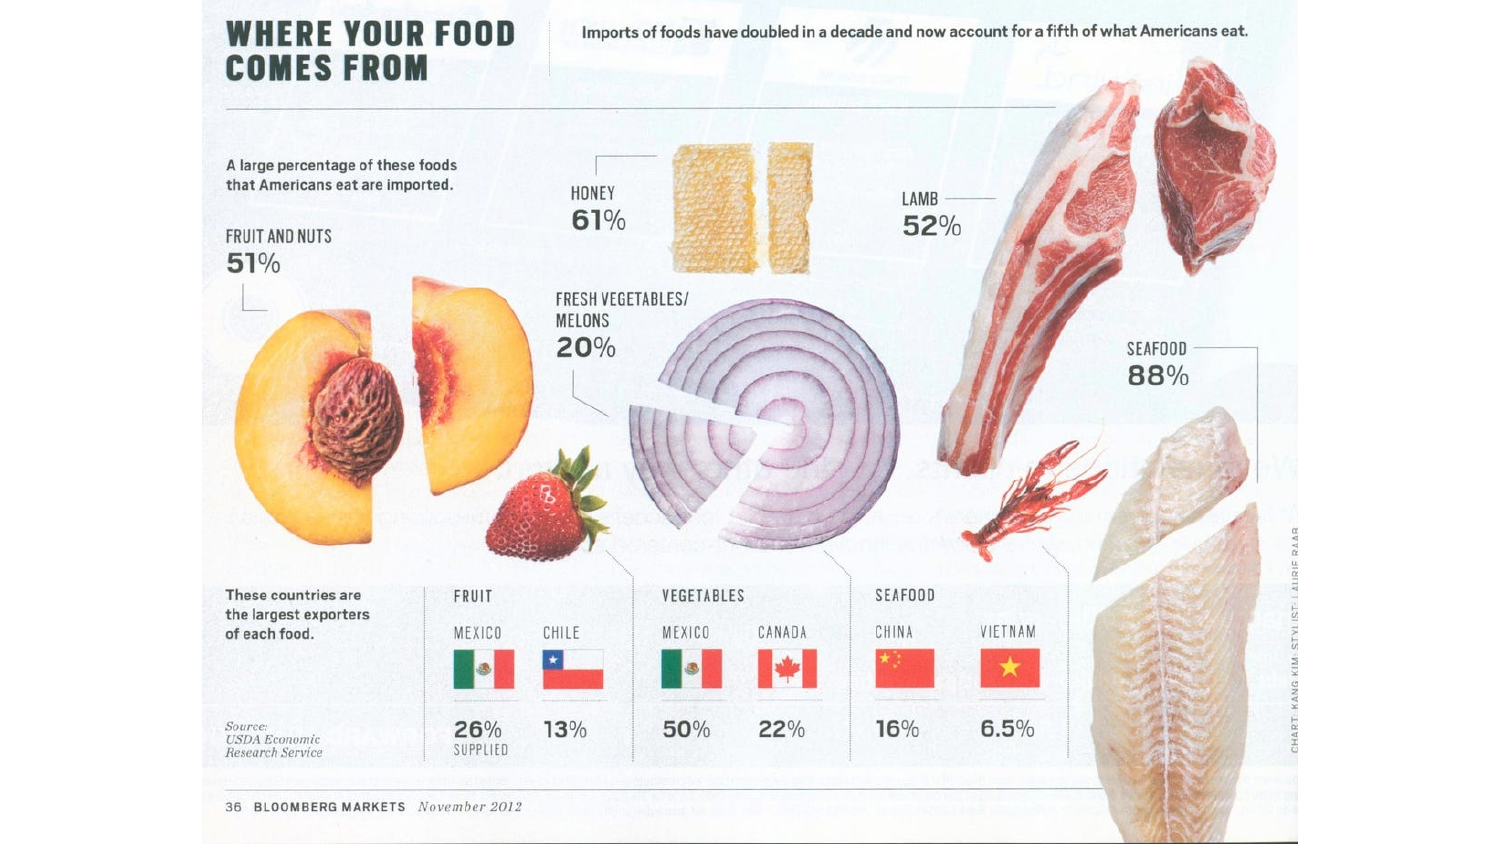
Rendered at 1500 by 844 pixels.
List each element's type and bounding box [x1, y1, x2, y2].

picture [201, 0, 1299, 844]
